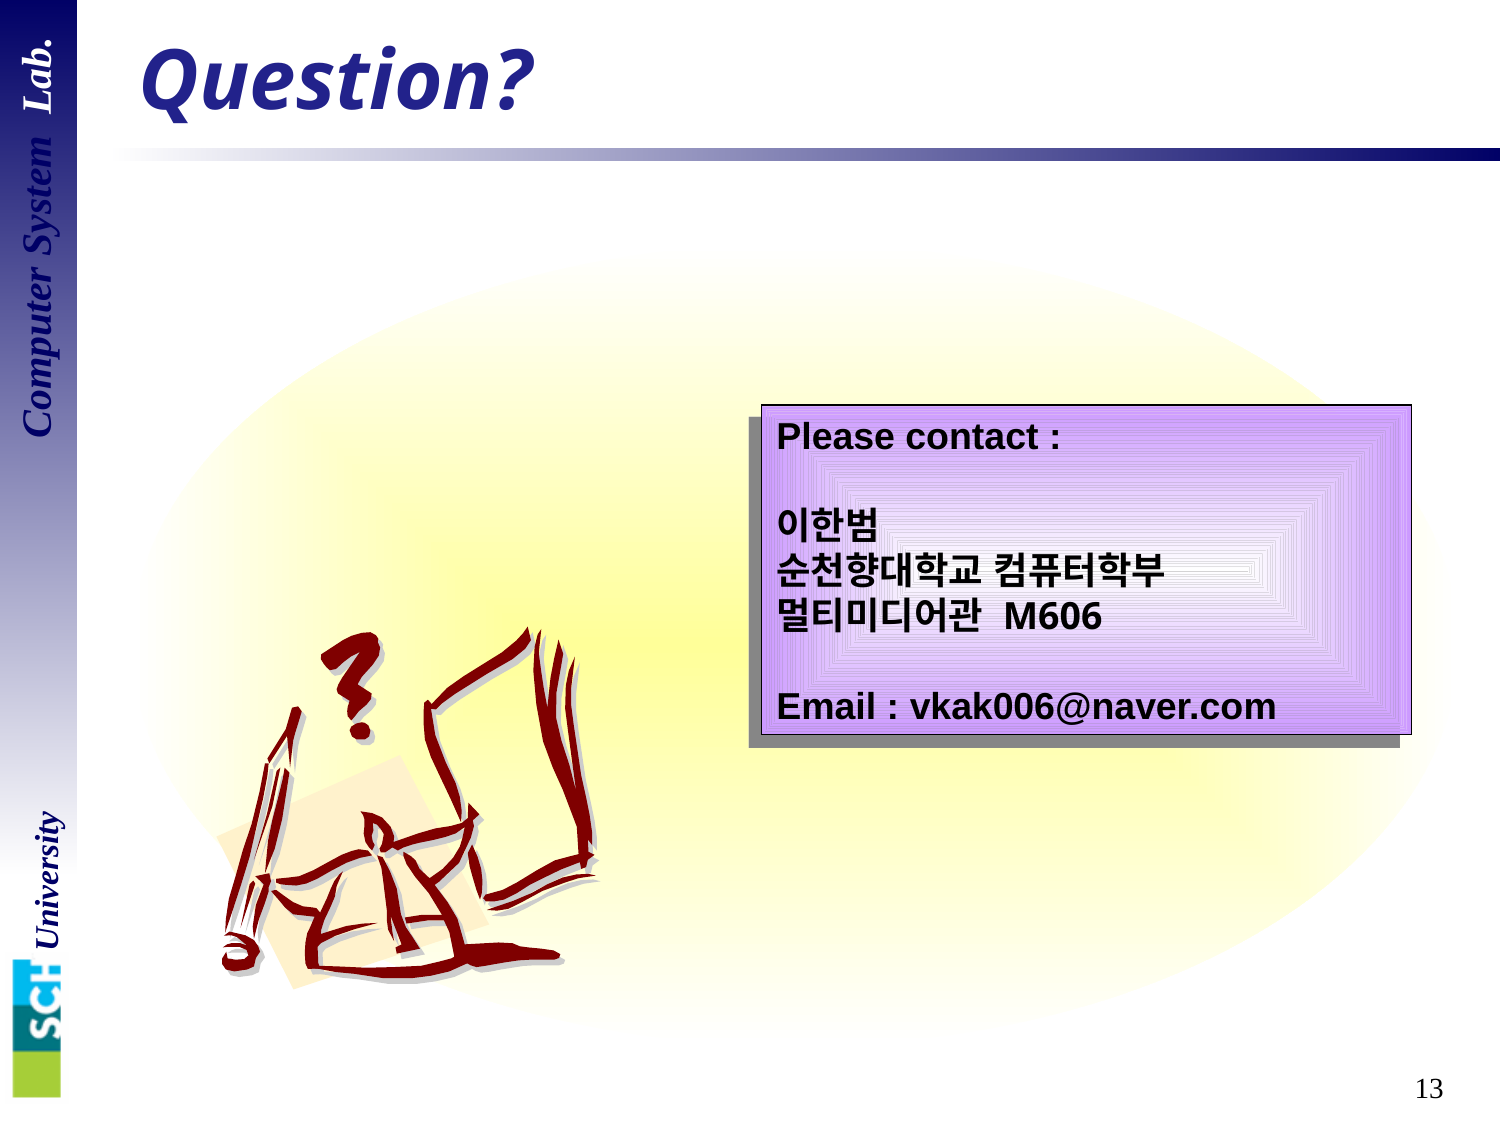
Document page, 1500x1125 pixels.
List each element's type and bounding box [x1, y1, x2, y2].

picture [5, 952, 69, 1104]
